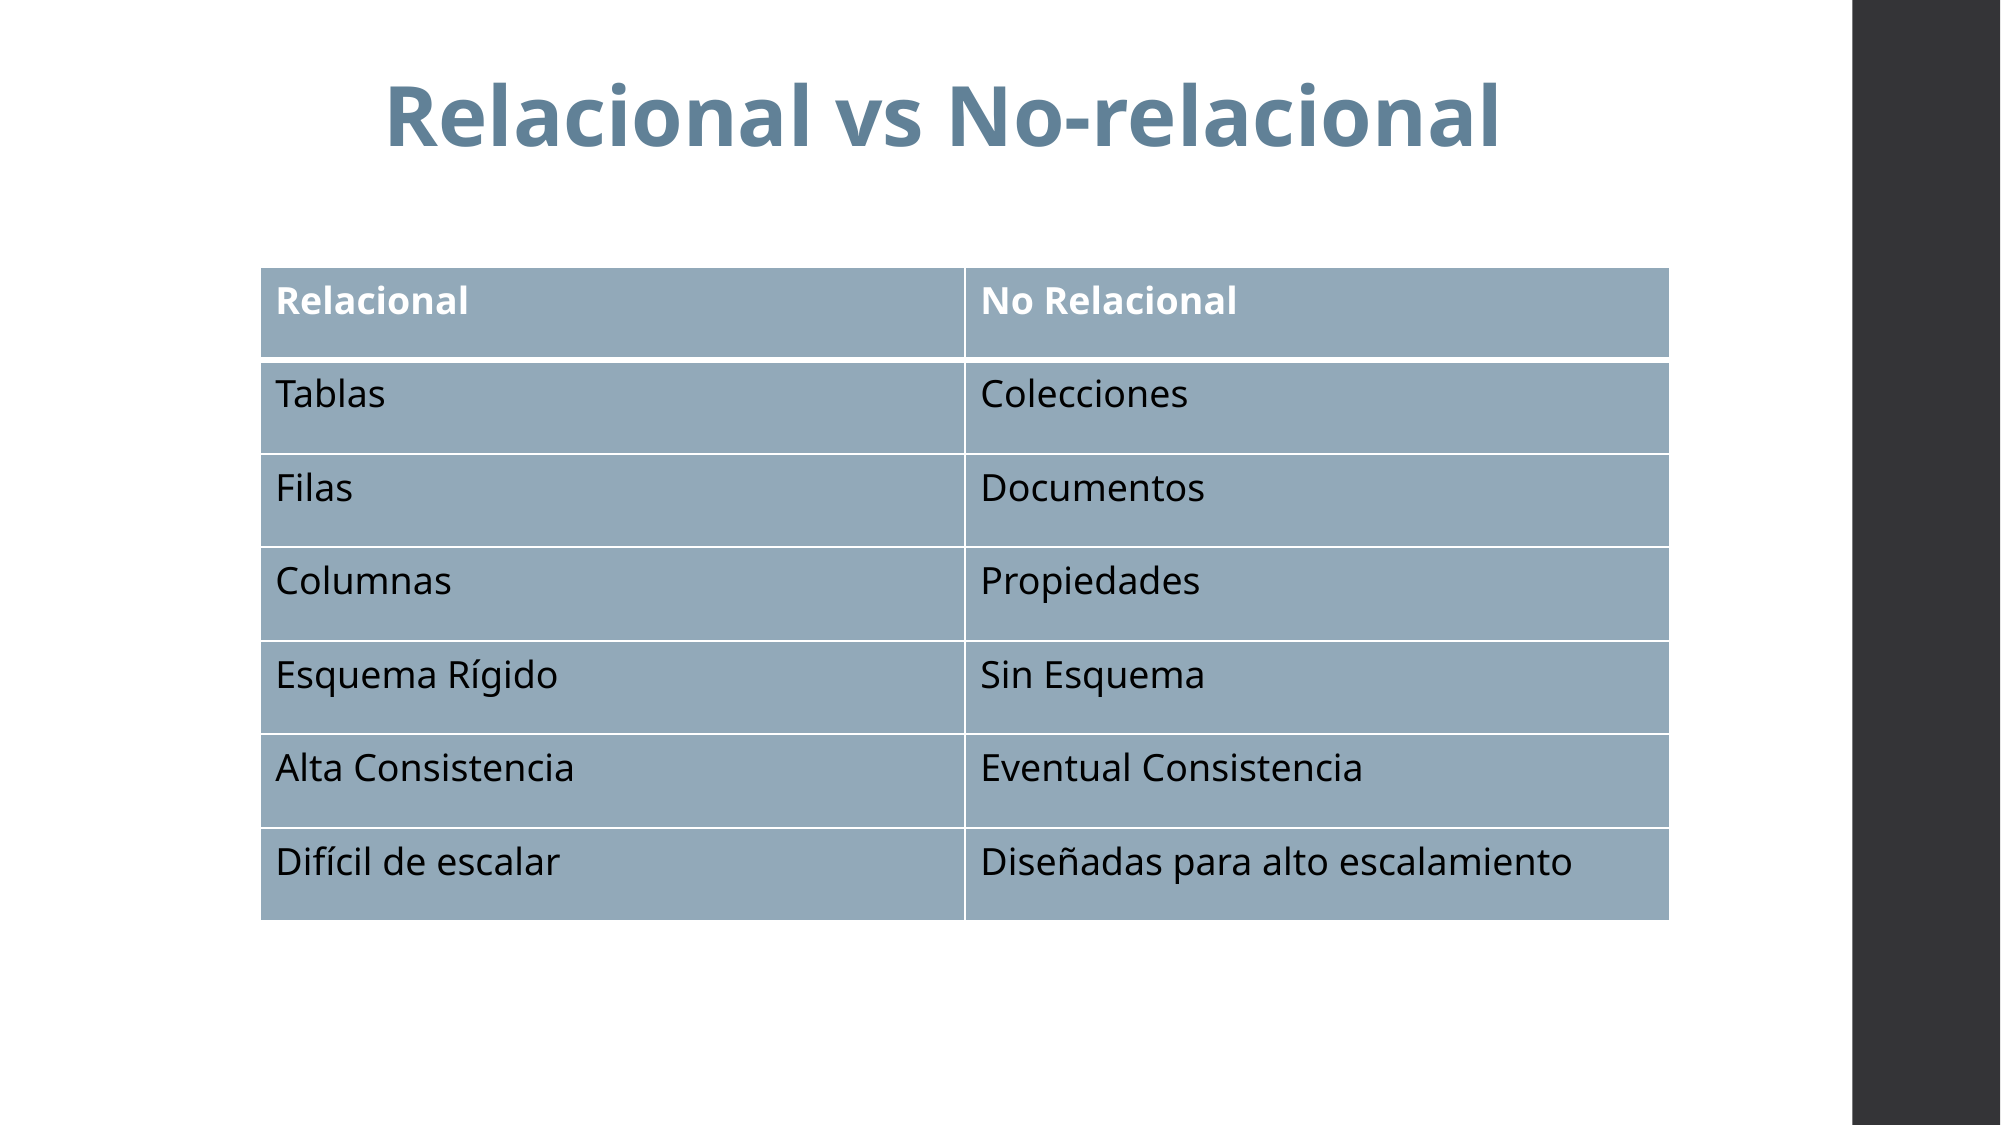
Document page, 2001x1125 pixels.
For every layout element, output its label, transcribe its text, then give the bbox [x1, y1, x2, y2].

table_cell Colecciones [966, 363, 1669, 453]
table_cell Diseñadas para alto escalamiento [966, 829, 1669, 920]
table_cell Alta Consistencia [261, 735, 964, 827]
table_cell Filas [261, 455, 964, 546]
text_box Relacional vs No-relacional [368, 55, 1519, 171]
table_cell Difícil de escalar [261, 829, 964, 920]
table_header Relacional [261, 268, 964, 357]
table_cell Documentos [966, 455, 1669, 546]
table_cell Columnas [261, 548, 964, 640]
table_cell Esquema Rígido [261, 642, 964, 733]
table_header No Relacional [966, 268, 1669, 357]
table_cell Eventual Consistencia [966, 735, 1669, 827]
table_cell Tablas [261, 363, 964, 453]
table_cell Sin Esquema [966, 642, 1669, 733]
table_cell Propiedades [966, 548, 1669, 640]
